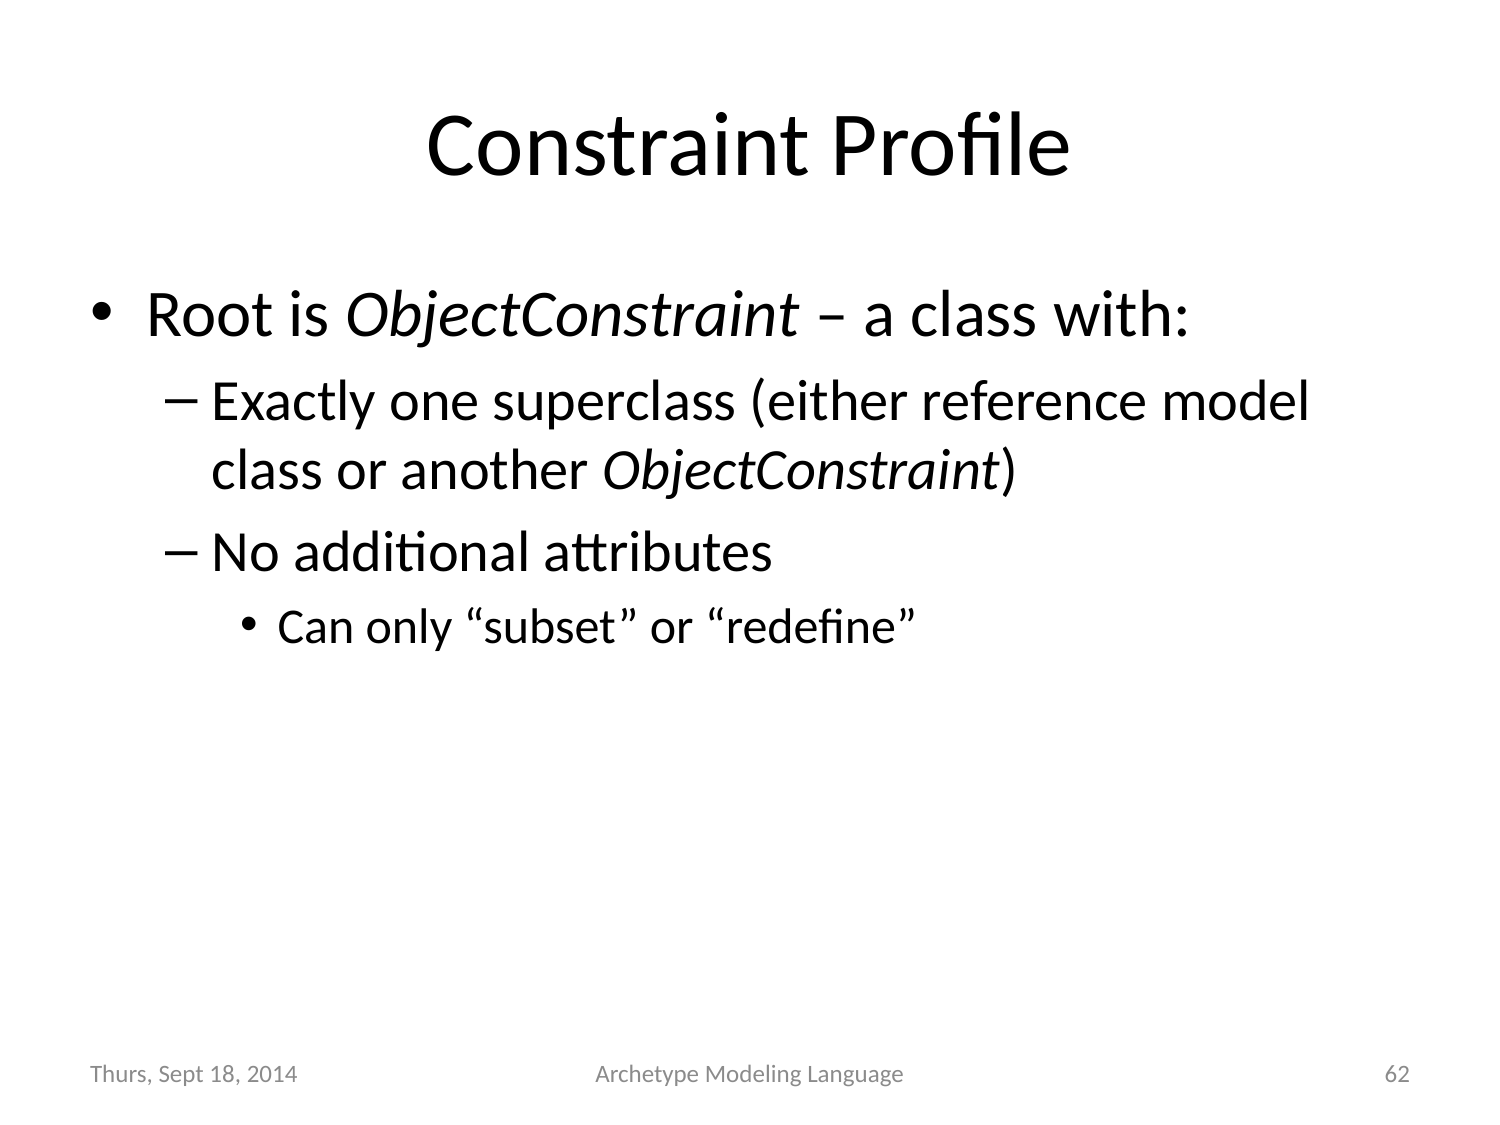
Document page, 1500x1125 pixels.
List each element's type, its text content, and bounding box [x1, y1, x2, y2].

title Constraint Profile [75, 45, 1425, 233]
slide_number 62 [1074, 1042, 1425, 1103]
list Root is ObjectConstraint – a class with: Exactly one superclass (either reference model class or another ObjectConstraint) No additional attributes Can only “subset” or “redefine” [75, 262, 1425, 1005]
footer Archetype Modeling Language [512, 1042, 988, 1103]
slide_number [75, 1042, 425, 1103]
